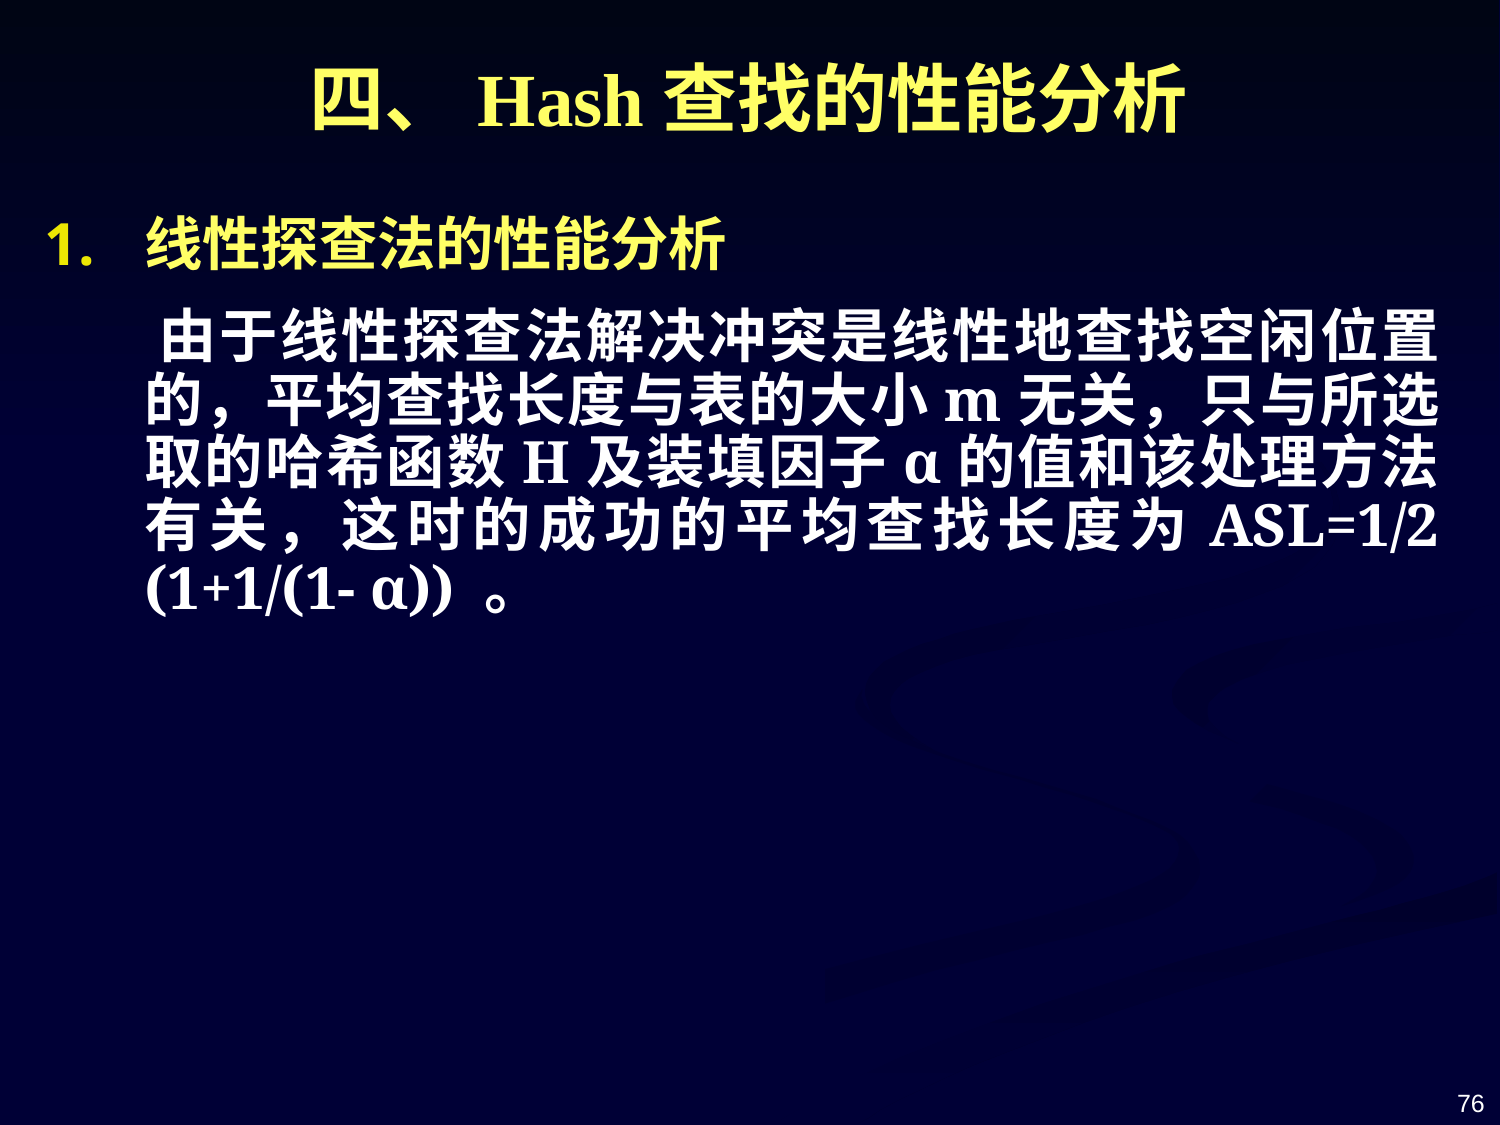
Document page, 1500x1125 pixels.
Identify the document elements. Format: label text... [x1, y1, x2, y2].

list 线性探查法的性能分析 由于线性探查法解决冲突是线性地查找空闲位置的，平均查找长度与表的大小m无关，只与所选取的哈希函数H及装填因子α的值和该处理方法有关，这时的成功的平均查找长度为ASL=1/2 (1+1/(1- α)) 。 [29, 208, 1455, 953]
text_box 四、Hash查找的性能分析 [295, 54, 1203, 151]
slide_number 76 [1149, 1046, 1500, 1125]
